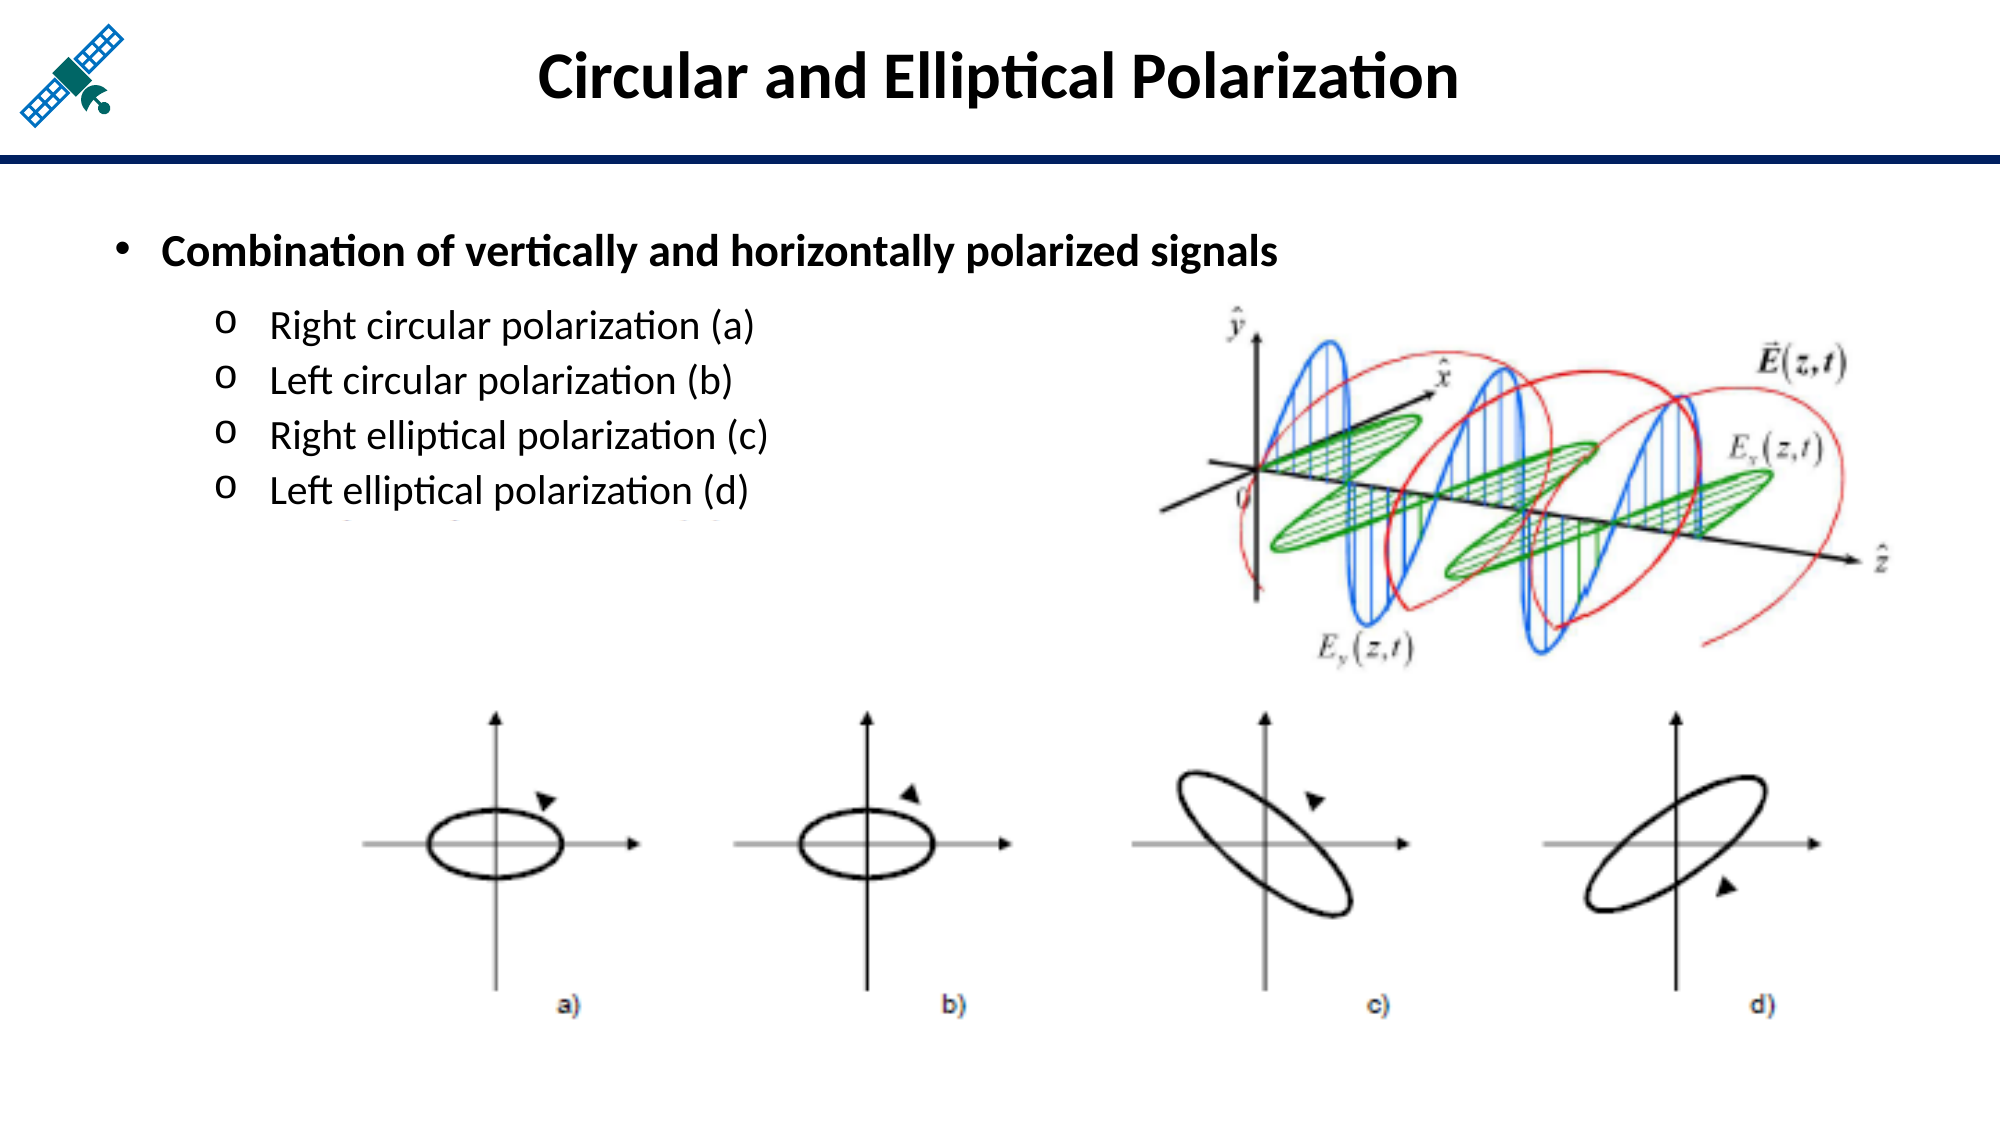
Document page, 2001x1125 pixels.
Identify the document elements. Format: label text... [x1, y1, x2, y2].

text_box Circular and Elliptical Polarization [0, 33, 2000, 125]
picture [74, 212, 1980, 1075]
